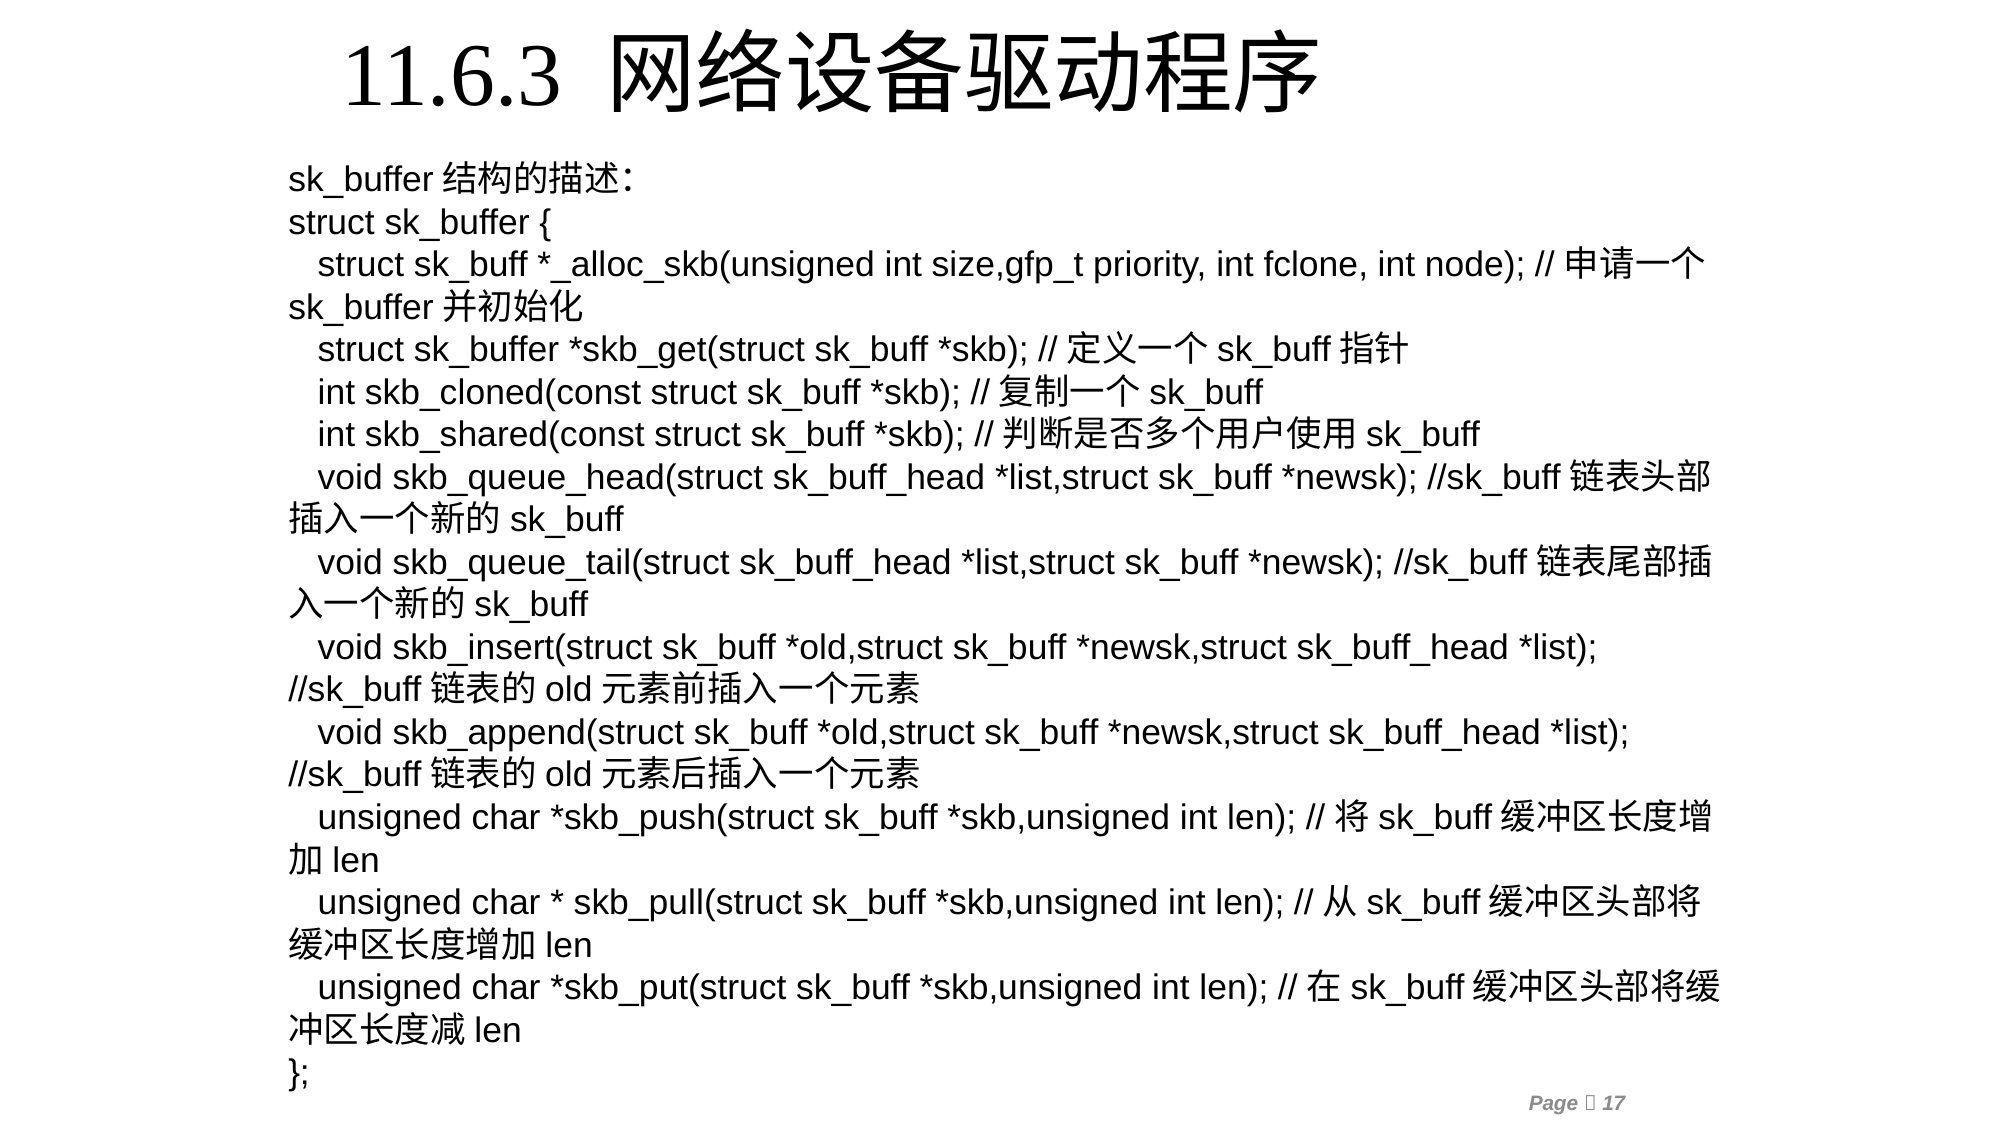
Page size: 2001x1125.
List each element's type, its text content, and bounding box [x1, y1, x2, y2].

title 11.6.3 网络设备驱动程序 [326, 19, 1485, 133]
text_box sk_buffer结构的描述： struct sk_buffer { struct sk_buff *_alloc_skb(unsigned int size,gfp_t priority, int fclone, int node); //申请一个sk_buffer并初始化 struct sk_buffer *skb_get(struct sk_buff *skb); //定义一个sk_buff指针 int skb_cloned(const struct sk_buff *skb); //复制一个sk_buff int skb_shared(const struct sk_buff *skb); //判断是否多个用户使用sk_buff void skb_queue_head(struct sk_buff_head *list,struct sk_buff *newsk); //sk_buff链表头部插入一个新的sk_buff void skb_queue_tail(struct sk_buff_head *list,struct sk_buff *newsk); //sk_buff链表尾部插入一个新的sk_buff void skb_insert(struct sk_buff *old,struct sk_buff *newsk,struct sk_buff_head *list); //sk_buff链表的old元素前插入一个元素 void skb_append(struct sk_buff *old,struct sk_buff *newsk,struct sk_buff_head *list); //sk_buff链表的old元素后插入一个元素 unsigned char *skb_push(struct sk_buff *skb,unsigned int len); //将sk_buff缓冲区长度增加len unsigned char * skb_pull(struct sk_buff *skb,unsigned int len); //从sk_buff缓冲区头部将缓冲区长度增加len unsigned char *skb_put(struct sk_buff *skb,unsigned int len); //在sk_buff缓冲区头部将缓冲区长度减len }; [273, 148, 1745, 1100]
slide_number Page  [1513, 1085, 1750, 1118]
